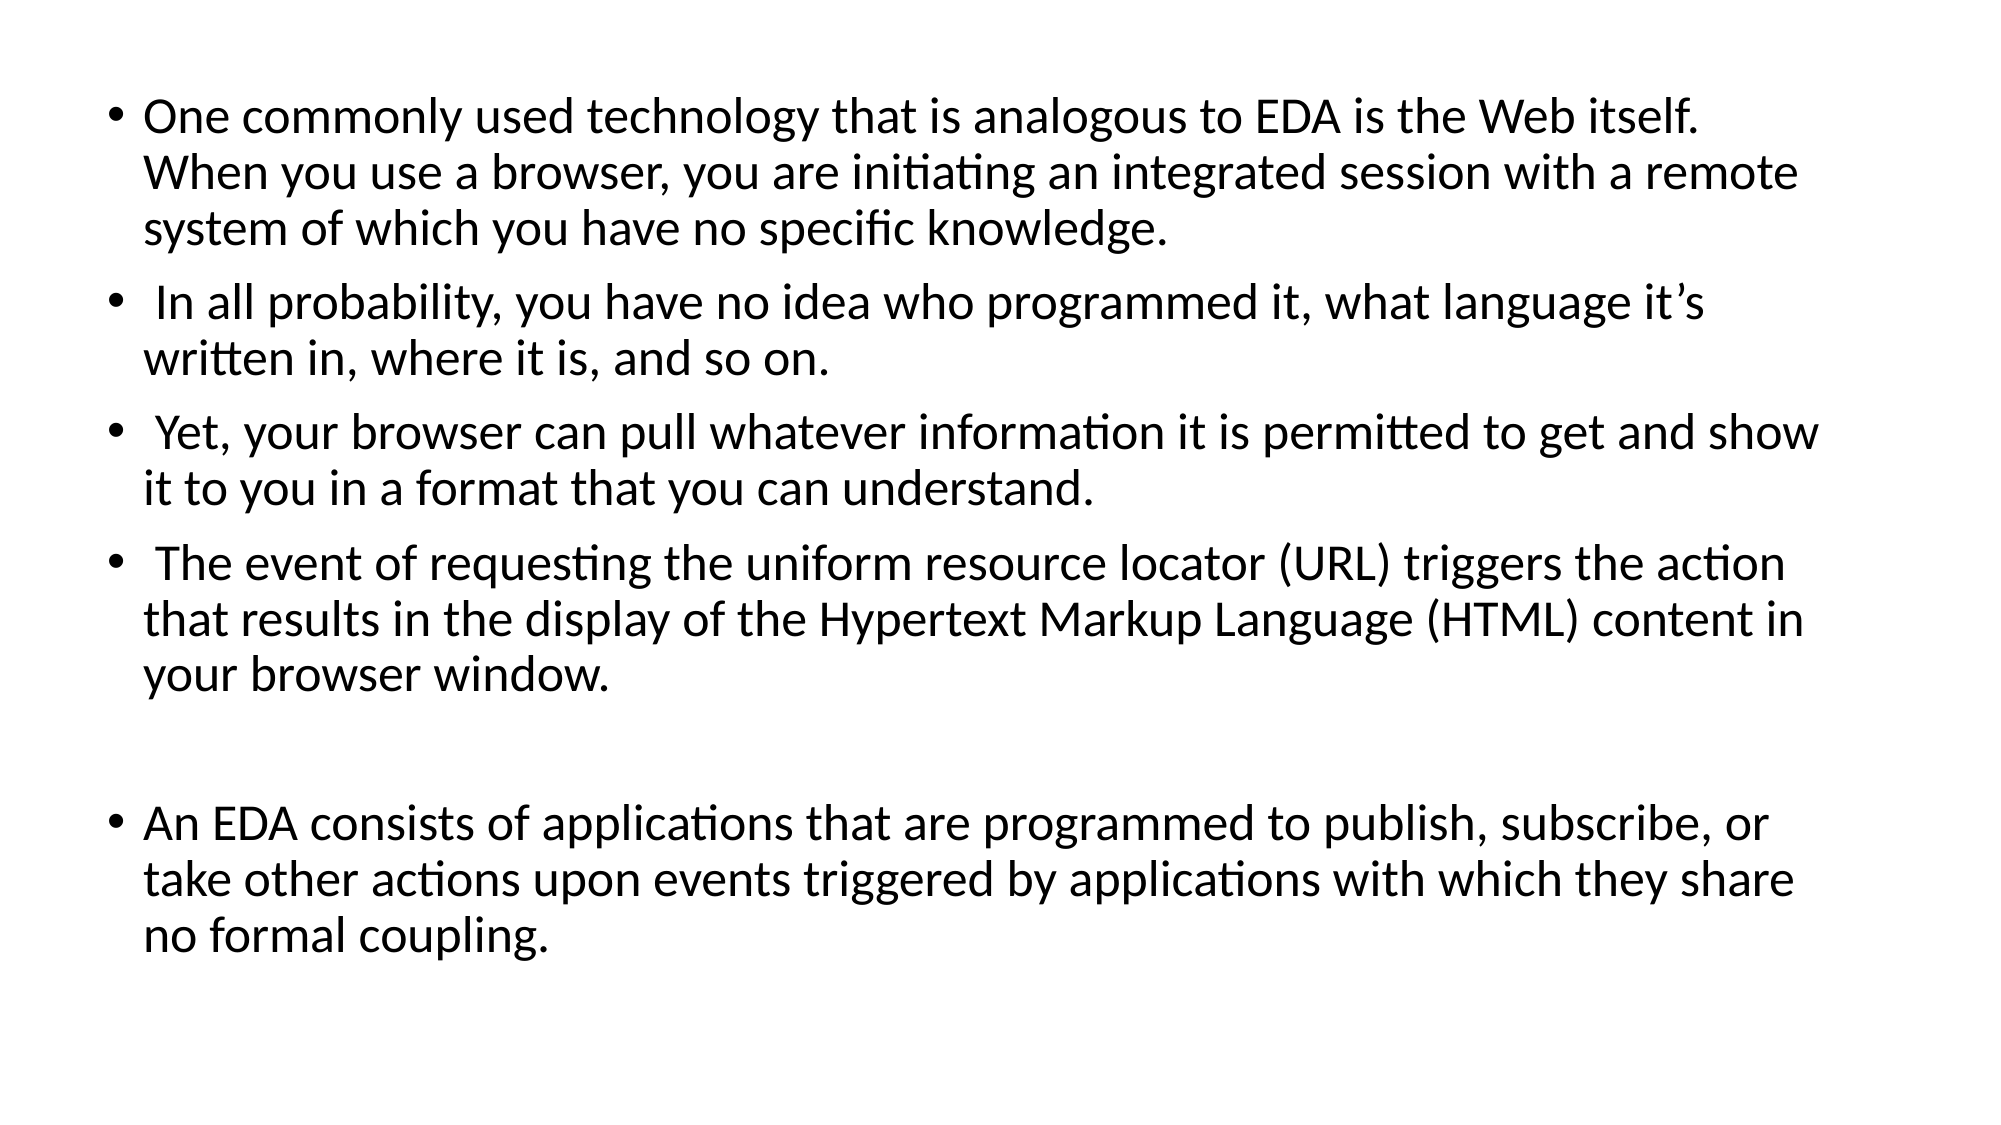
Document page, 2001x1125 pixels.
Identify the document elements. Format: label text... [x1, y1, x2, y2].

list One commonly used technology that is analogous to EDA is the Web itself. When you use a browser, you are initiating an integrated session with a remote system of which you have no specific knowledge. In all probability, you have no idea who programmed it, what language it’s written in, where it is, and so on. Yet, your browser can pull whatever information it is permitted to get and show it to you in a format that you can understand. The event of requesting the uniform resource locator (URL) triggers the action that results in the display of the Hypertext Markup Language (HTML) content in your browser window. An EDA consists of applications that are programmed to publish, subscribe, or take other actions upon events triggered by applications with which they share no formal coupling. [92, 81, 1850, 973]
